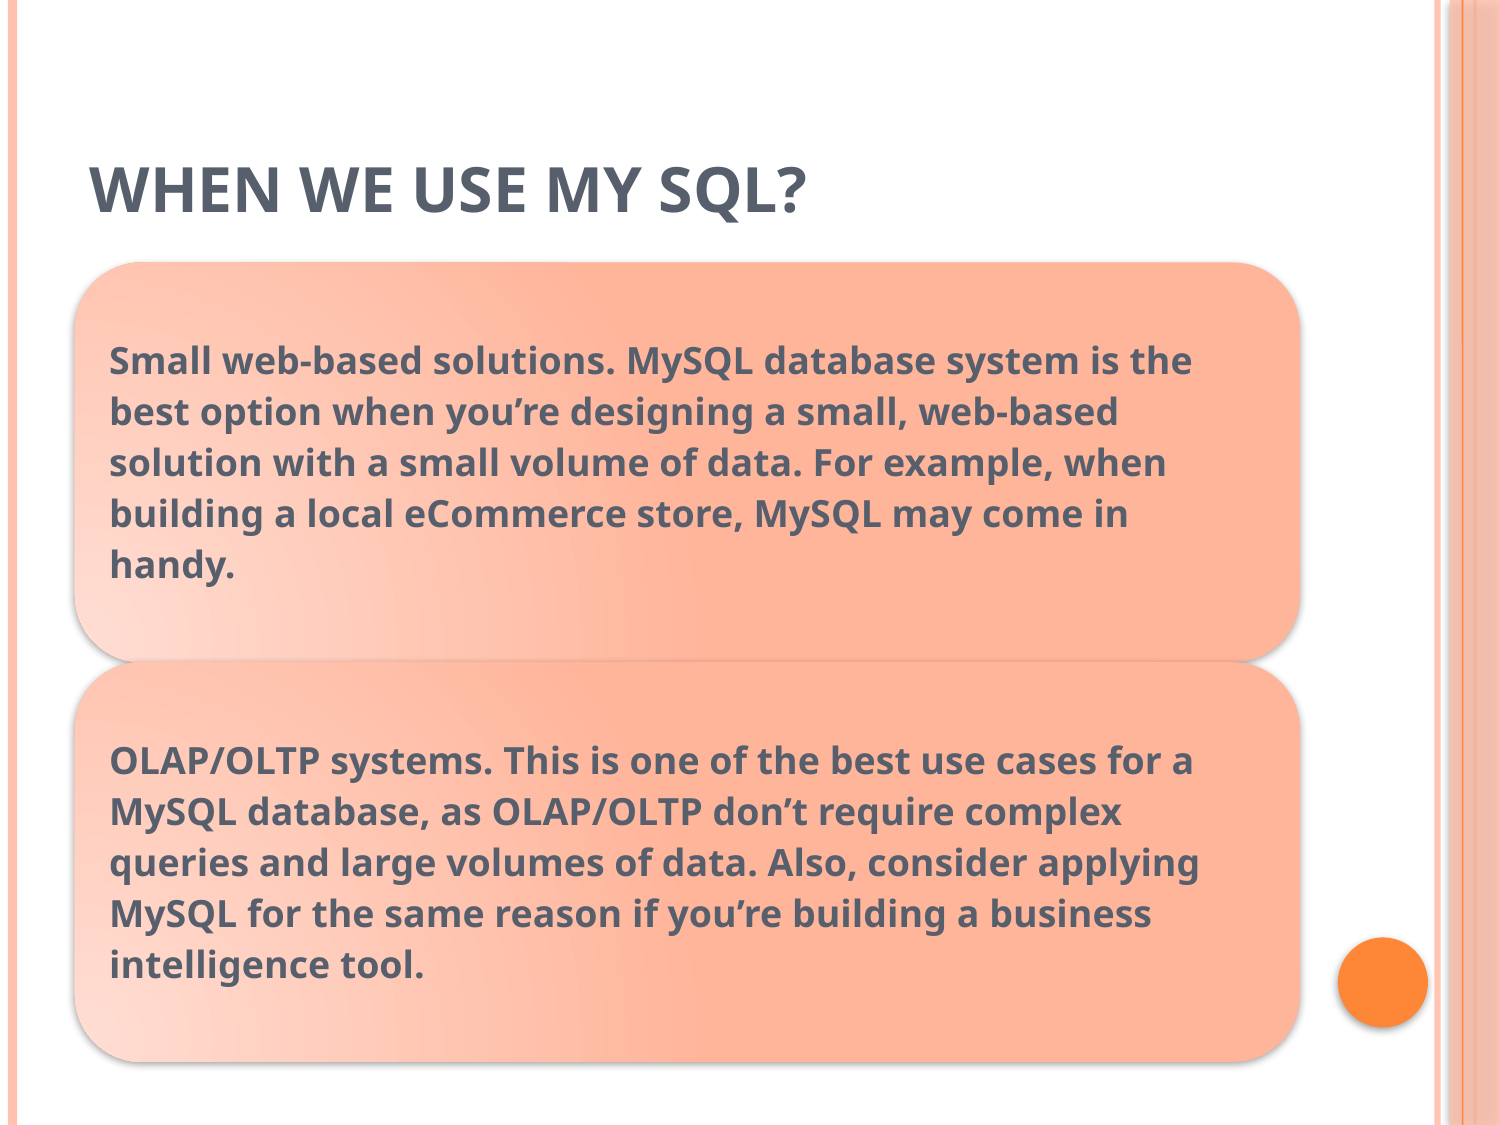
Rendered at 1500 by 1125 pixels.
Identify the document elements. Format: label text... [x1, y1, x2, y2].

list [74, 261, 1301, 1063]
title When we use My SQL? [75, 45, 1300, 233]
